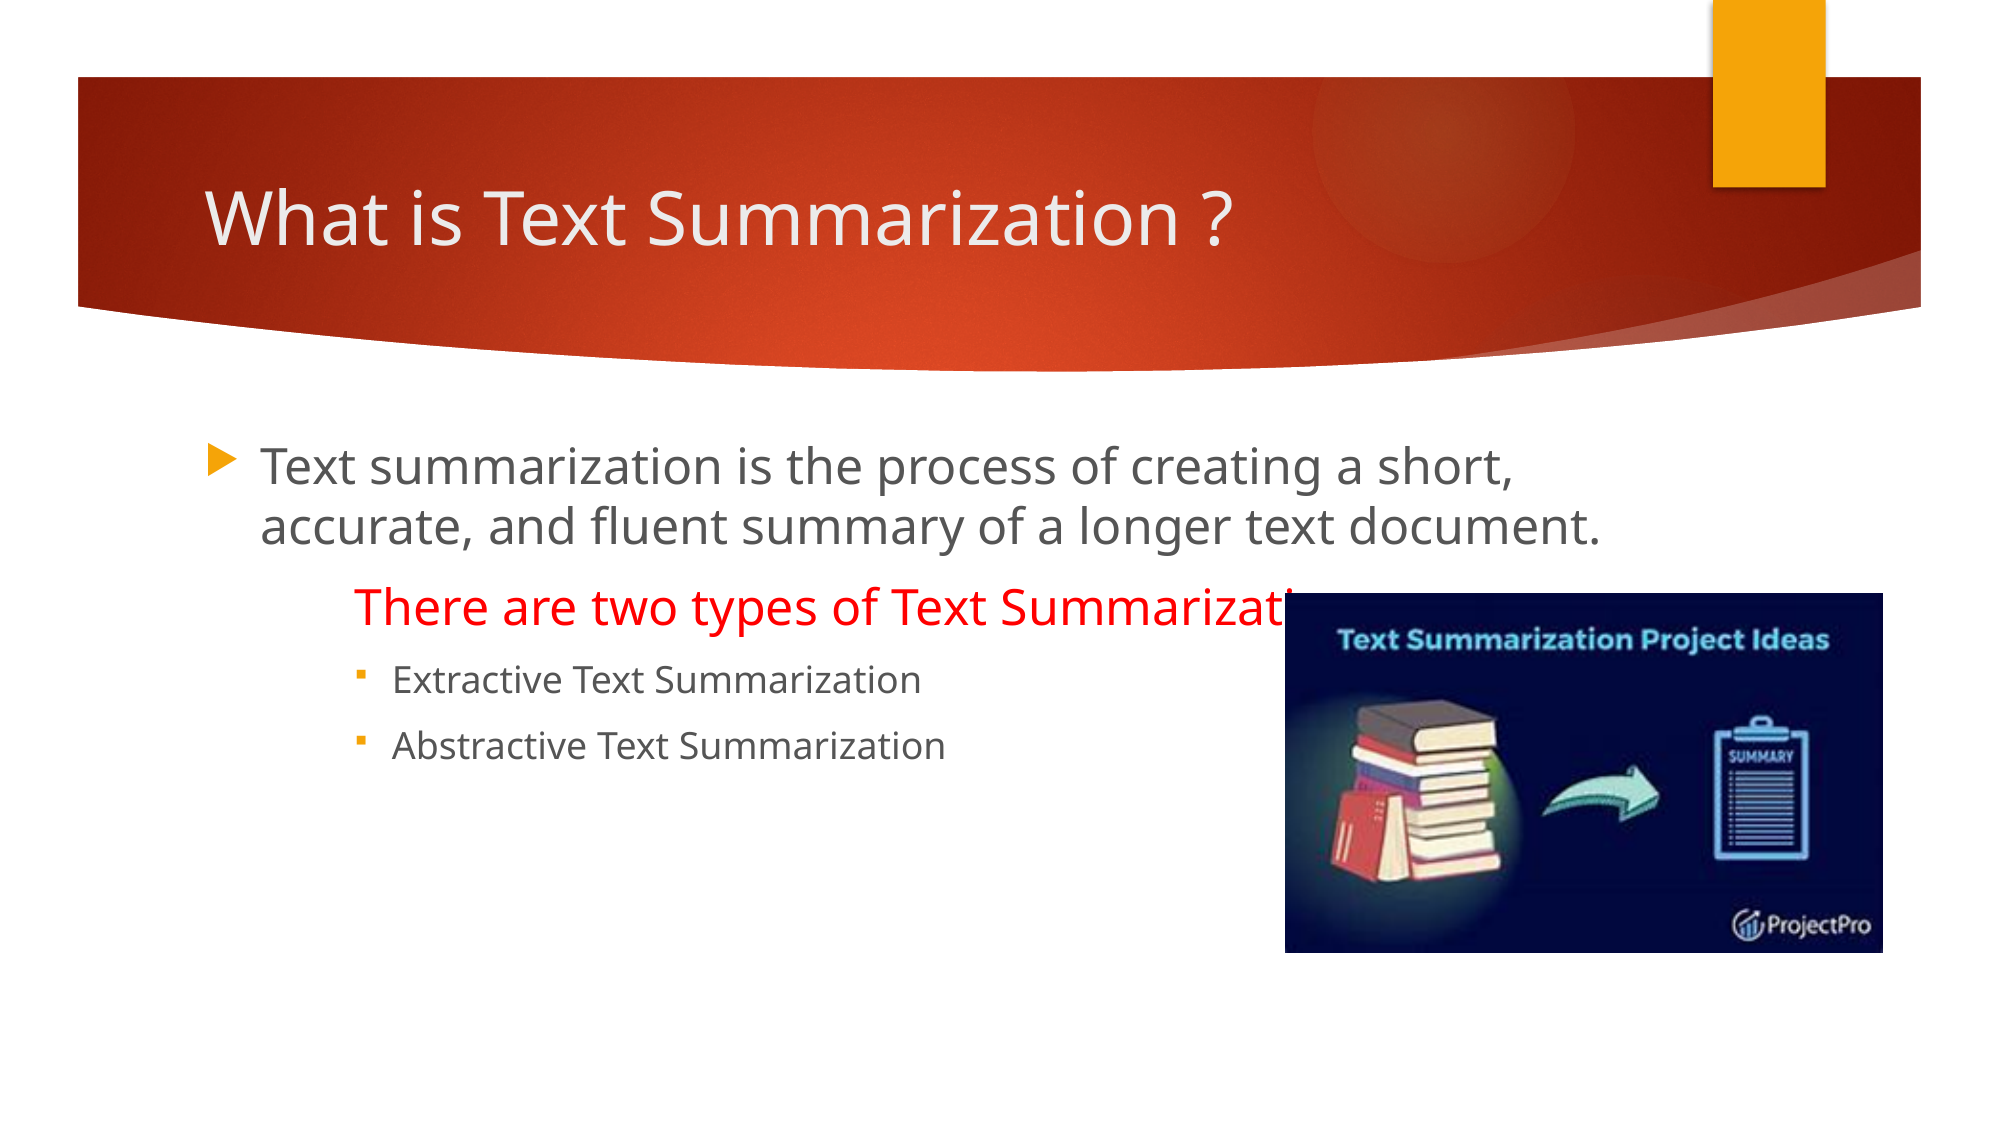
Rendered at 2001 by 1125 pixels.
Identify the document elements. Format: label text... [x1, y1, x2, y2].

title What is Text Summarization ? [189, 155, 1627, 275]
picture [1284, 593, 1883, 953]
list Text summarization is the process of creating a short, accurate, and fluent summary of a longer text document. There are two types of Text Summarization Extractive Text Summarization Abstractive Text Summarization [189, 427, 1627, 988]
